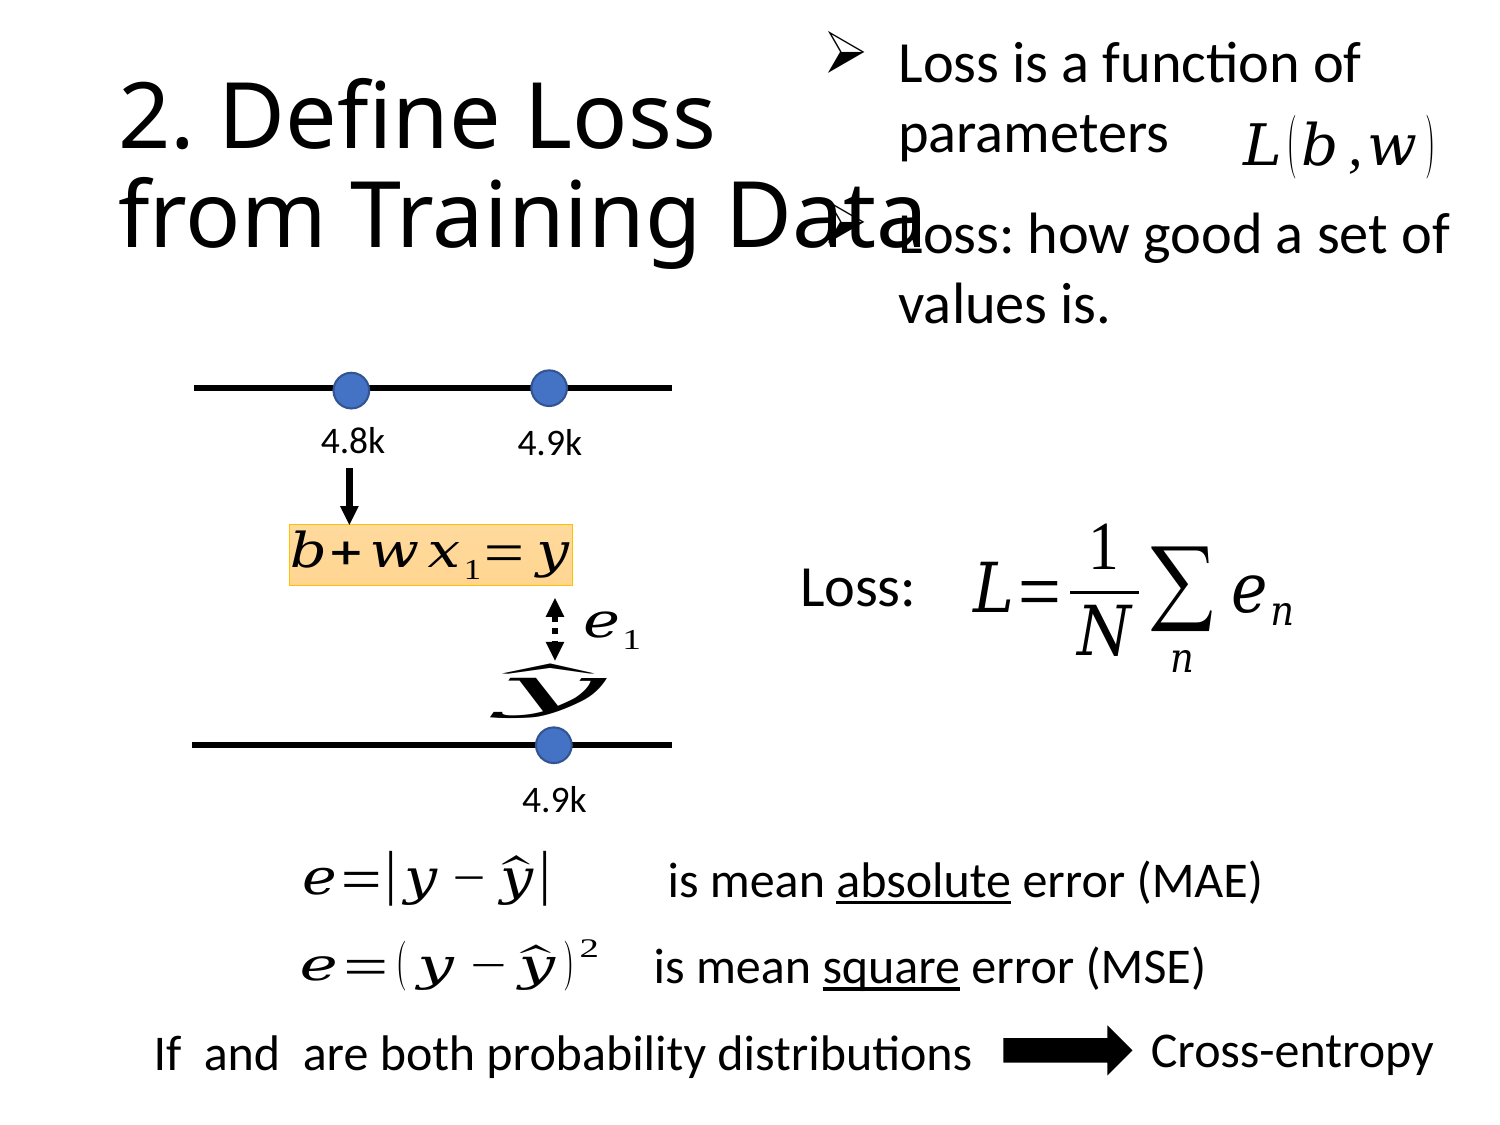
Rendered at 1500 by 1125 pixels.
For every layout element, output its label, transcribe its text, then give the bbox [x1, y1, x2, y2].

text_box Loss: [785, 540, 1088, 626]
text_box [1003, 1025, 1133, 1076]
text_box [823, 24, 1470, 337]
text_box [191, 370, 673, 828]
title 2. Define Loss from Training Data [103, 59, 823, 278]
text_box Cross-entropy [1150, 1017, 1435, 1078]
